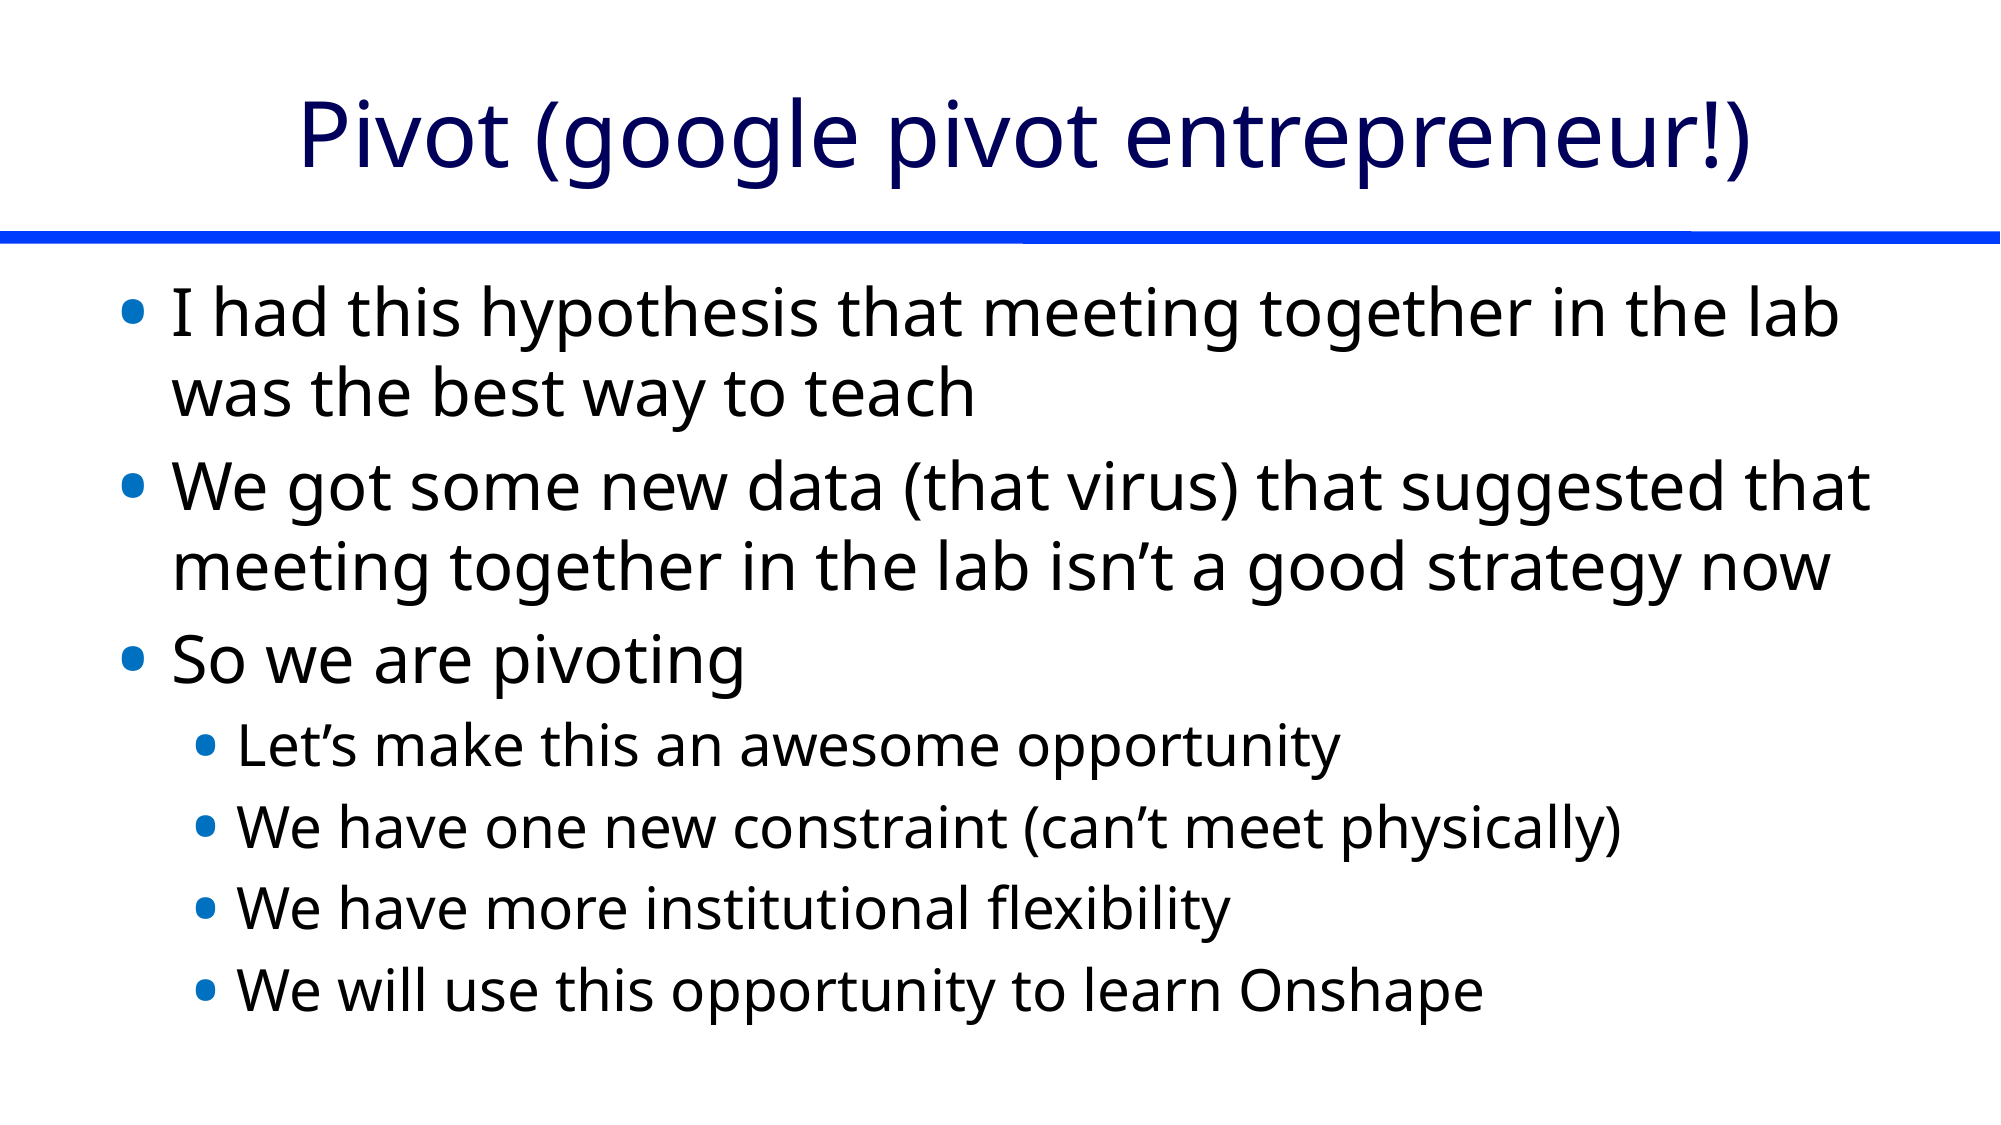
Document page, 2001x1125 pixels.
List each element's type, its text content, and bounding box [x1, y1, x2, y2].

list I had this hypothesis that meeting together in the lab was the best way to teach We got some new data (that virus) that suggested that meeting together in the lab isn’t a good strategy now So we are pivoting Let’s make this an awesome opportunity We have one new constraint (can’t meet physically) We have more institutional flexibility We will use this opportunity to learn Onshape [99, 262, 1901, 1006]
title Pivot (google pivot entrepreneur!) [99, 37, 1950, 225]
